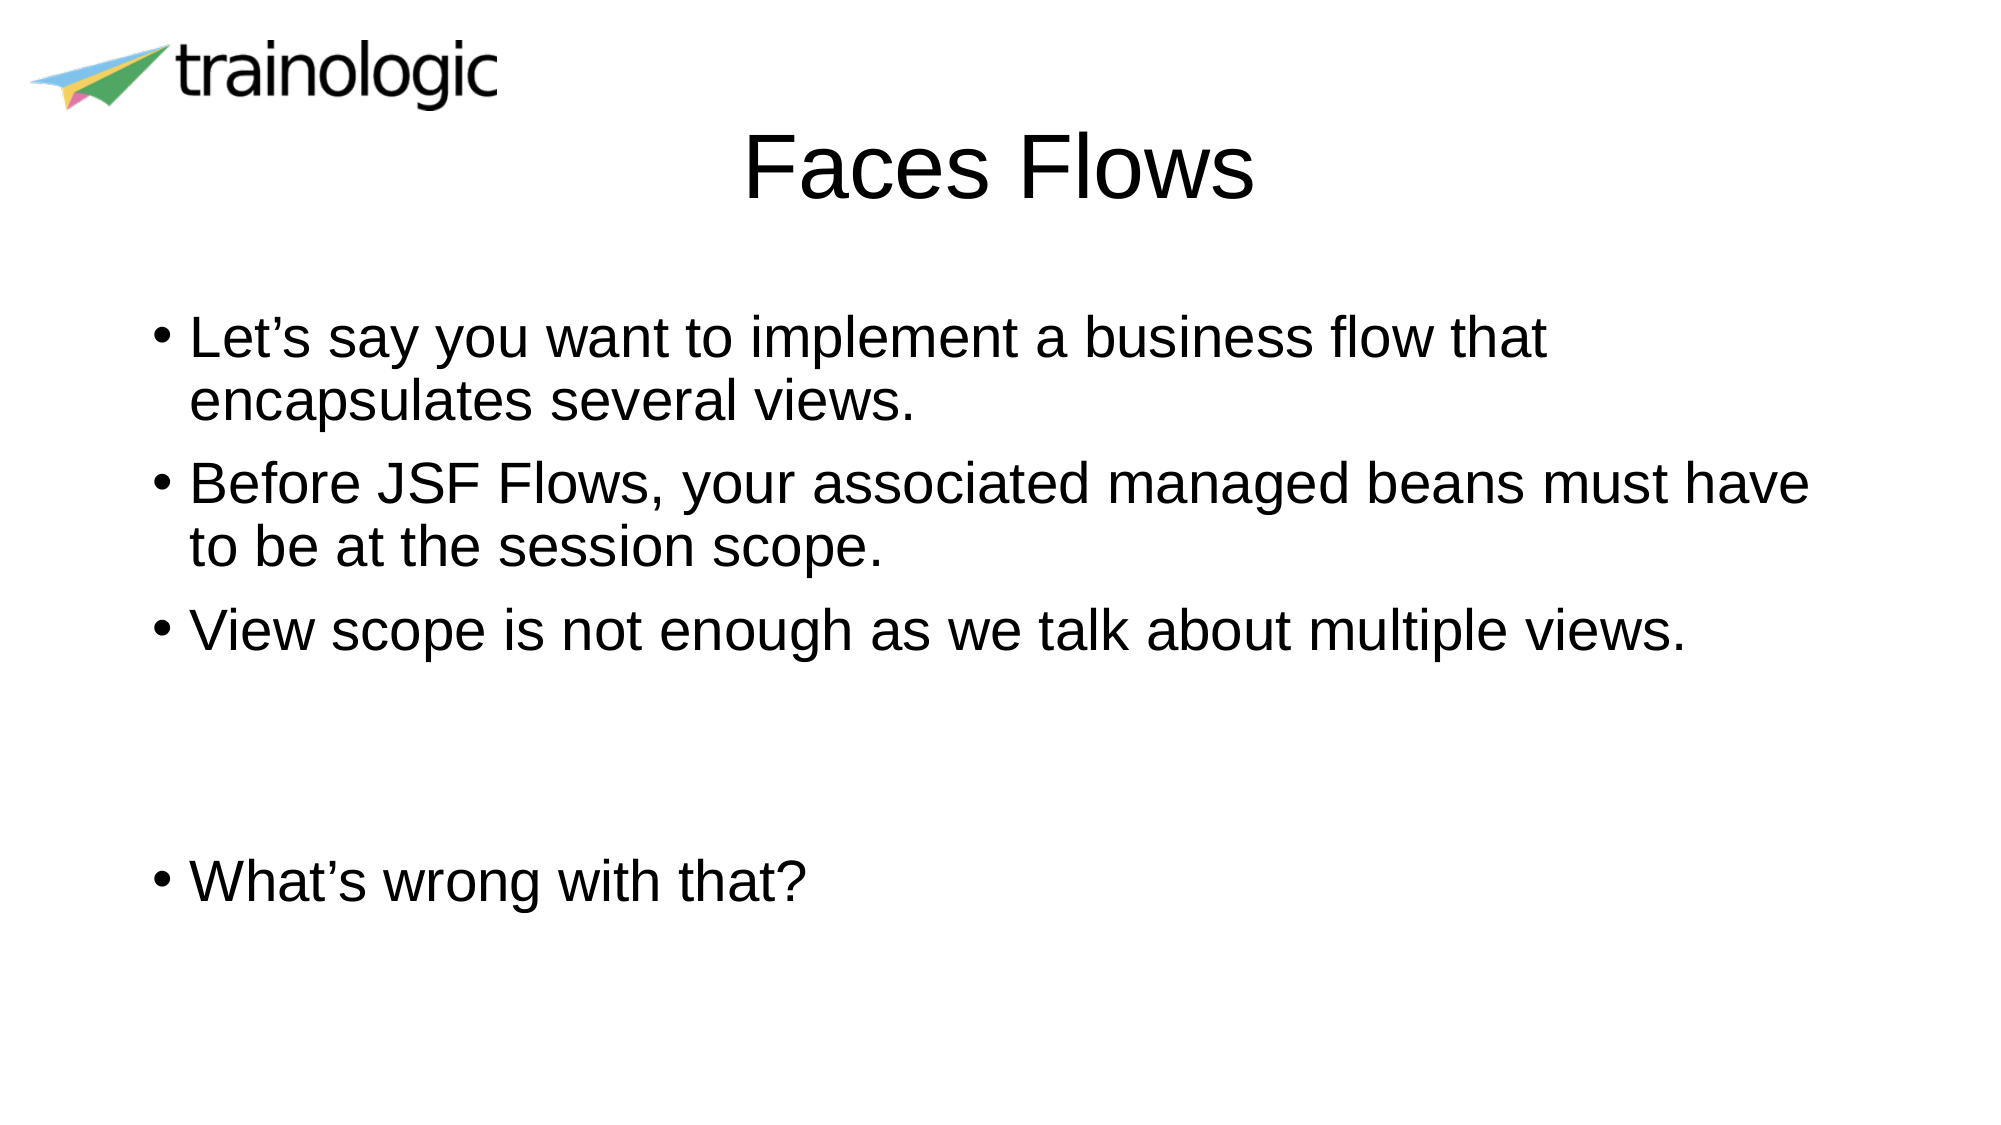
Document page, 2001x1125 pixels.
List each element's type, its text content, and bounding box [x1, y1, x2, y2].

picture [30, 40, 497, 111]
title Faces Flows [137, 59, 1863, 278]
list Let’s say you want to implement a business flow that encapsulates several views. Before JSF Flows, your associated managed beans must have to be at the session scope. View scope is not enough as we talk about multiple views. What’s wrong with that? [137, 299, 1863, 1014]
